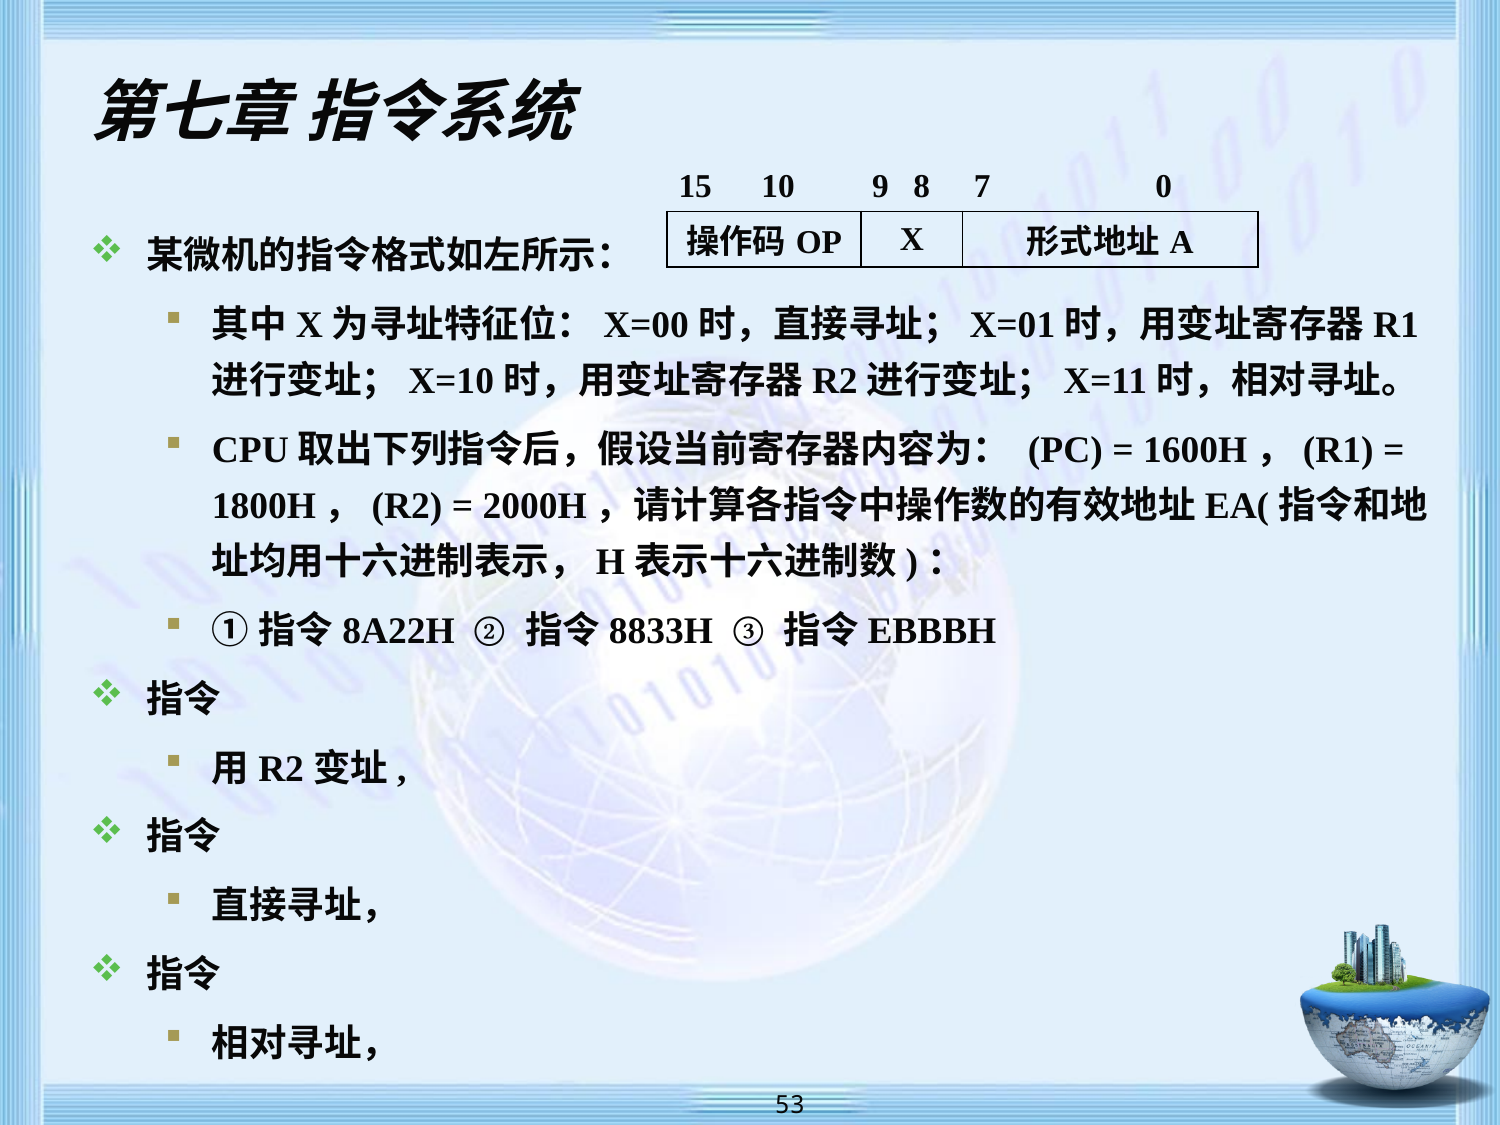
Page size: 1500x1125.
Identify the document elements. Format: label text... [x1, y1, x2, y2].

table_cell 形式地址A [963, 212, 1257, 266]
table_header 9 8 [861, 161, 963, 211]
table_header 7 0 [963, 161, 1258, 211]
table_cell X [862, 212, 962, 266]
picture [0, 0, 1500, 1125]
table_cell 操作码OP [668, 212, 860, 266]
footer 53 [512, 1072, 988, 1113]
title 第七章 指令系统 [75, 37, 1425, 180]
table_header 15 10 [667, 161, 861, 211]
